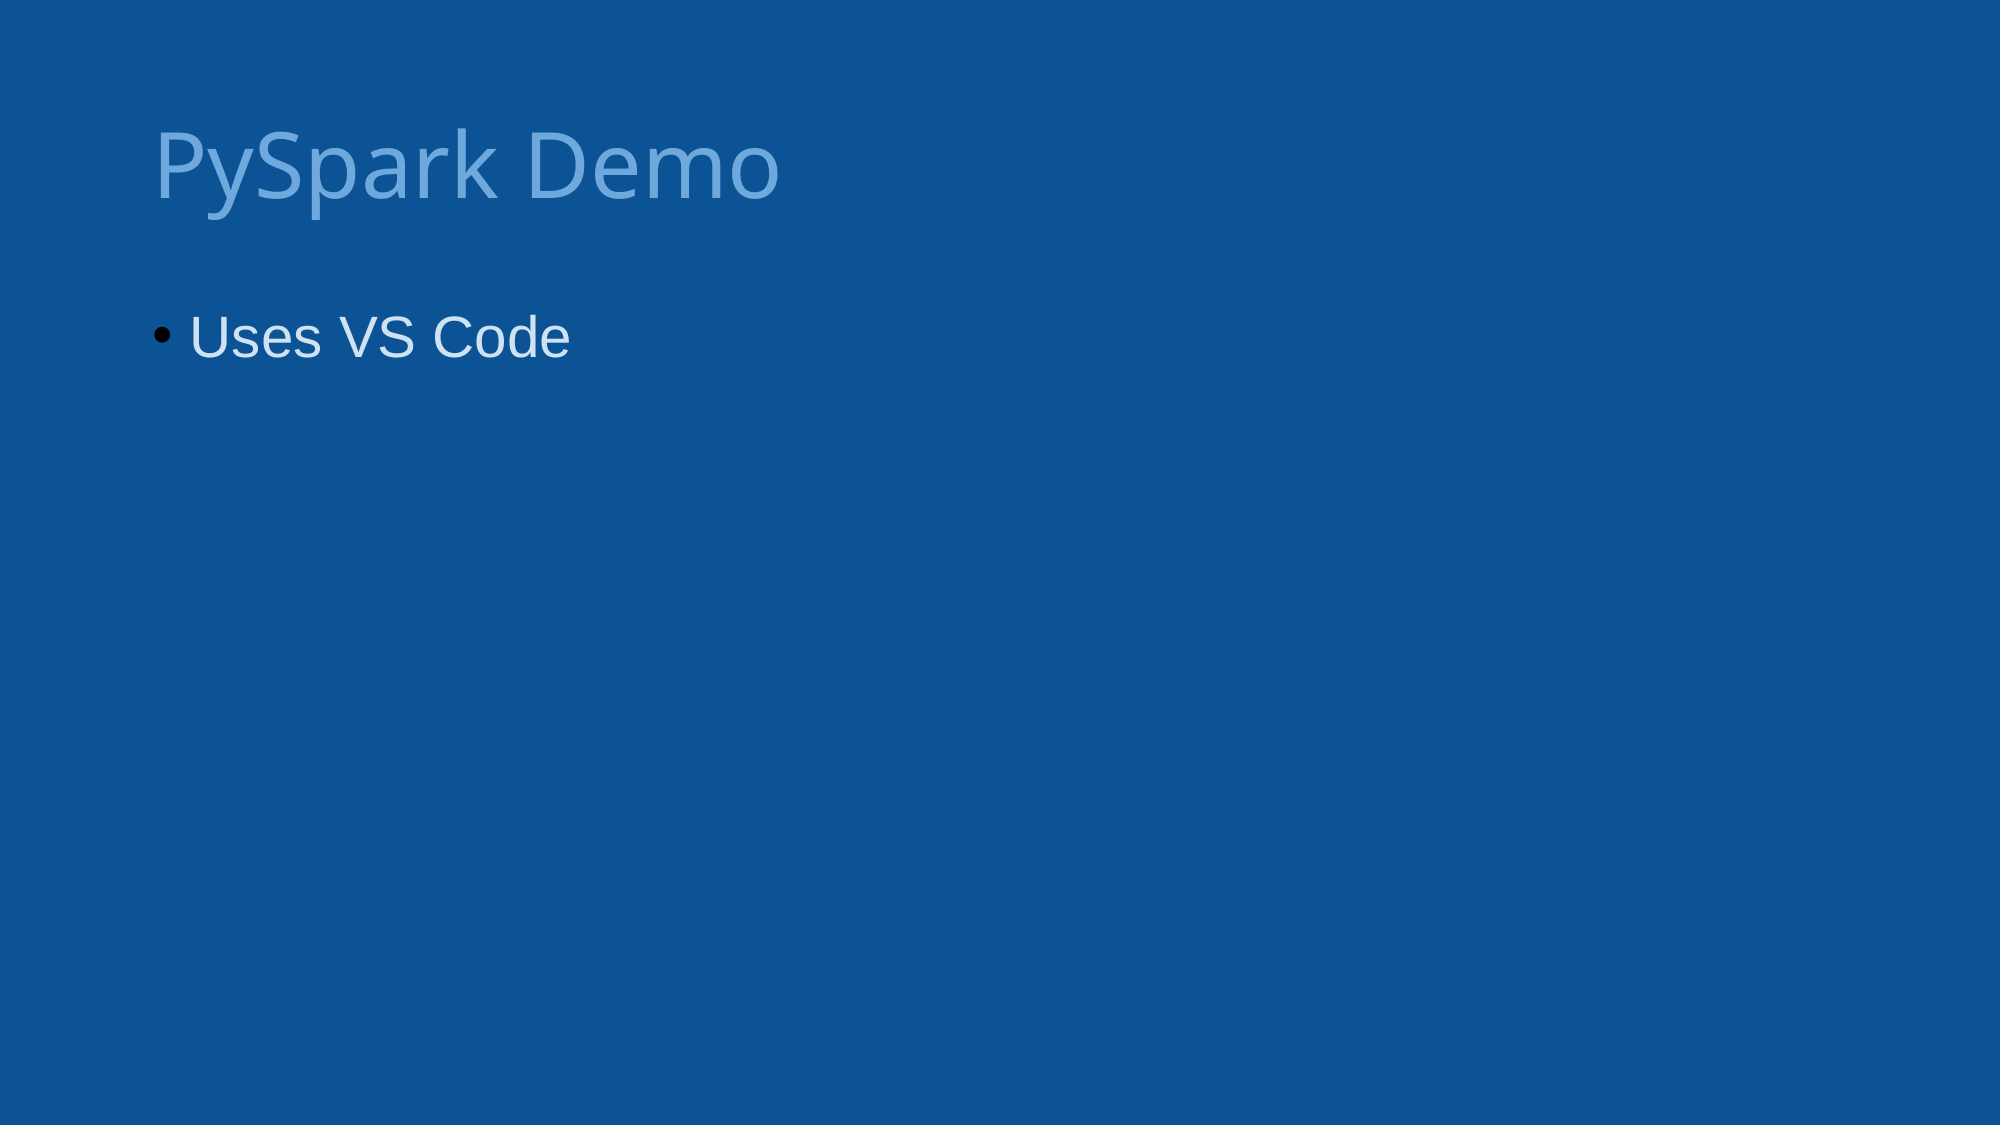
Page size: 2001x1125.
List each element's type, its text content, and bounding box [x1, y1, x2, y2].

list Uses VS Code [137, 299, 1863, 1014]
title PySpark Demo [137, 59, 1863, 278]
